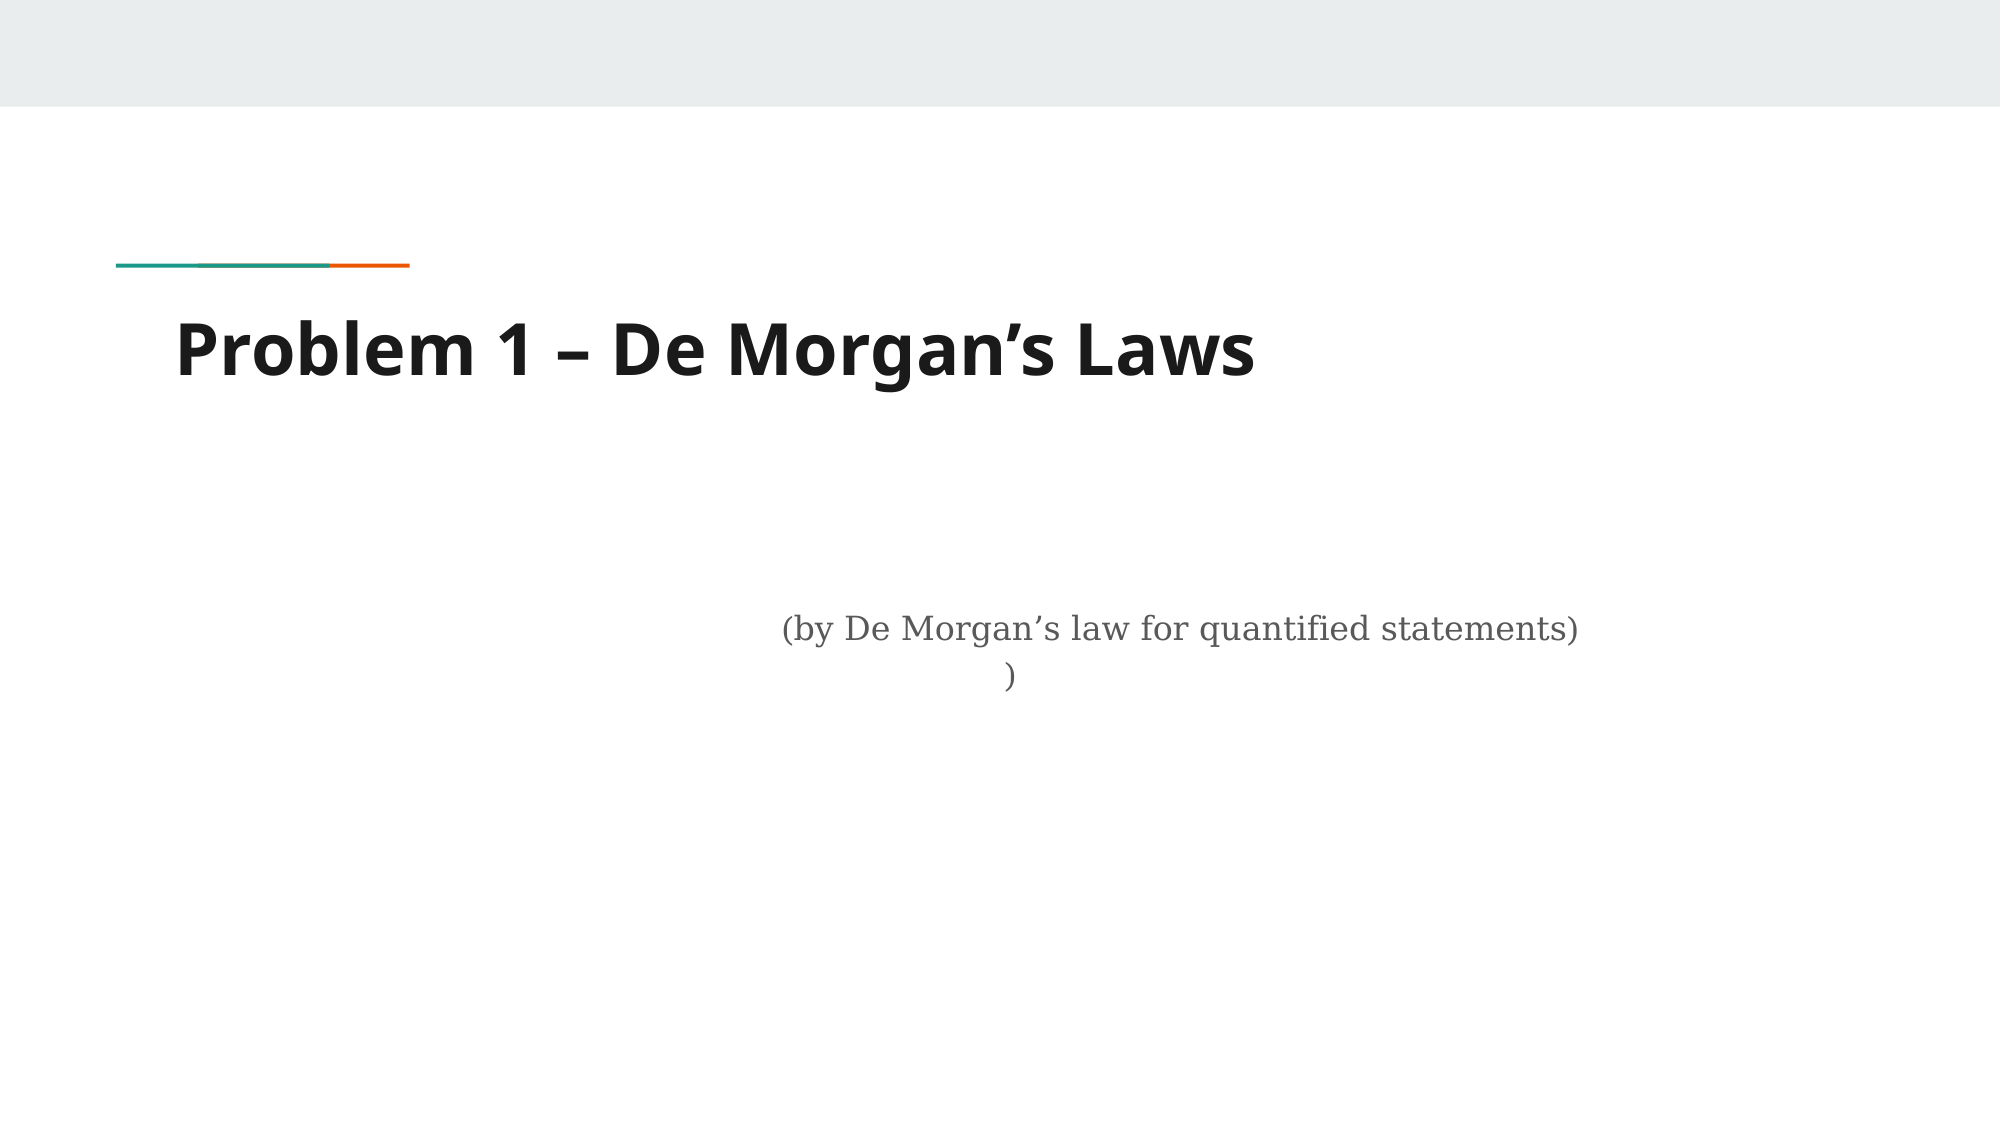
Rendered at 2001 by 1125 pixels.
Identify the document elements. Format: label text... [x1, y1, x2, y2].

title Problem 1 – De Morgan’s Laws [159, 288, 1842, 406]
